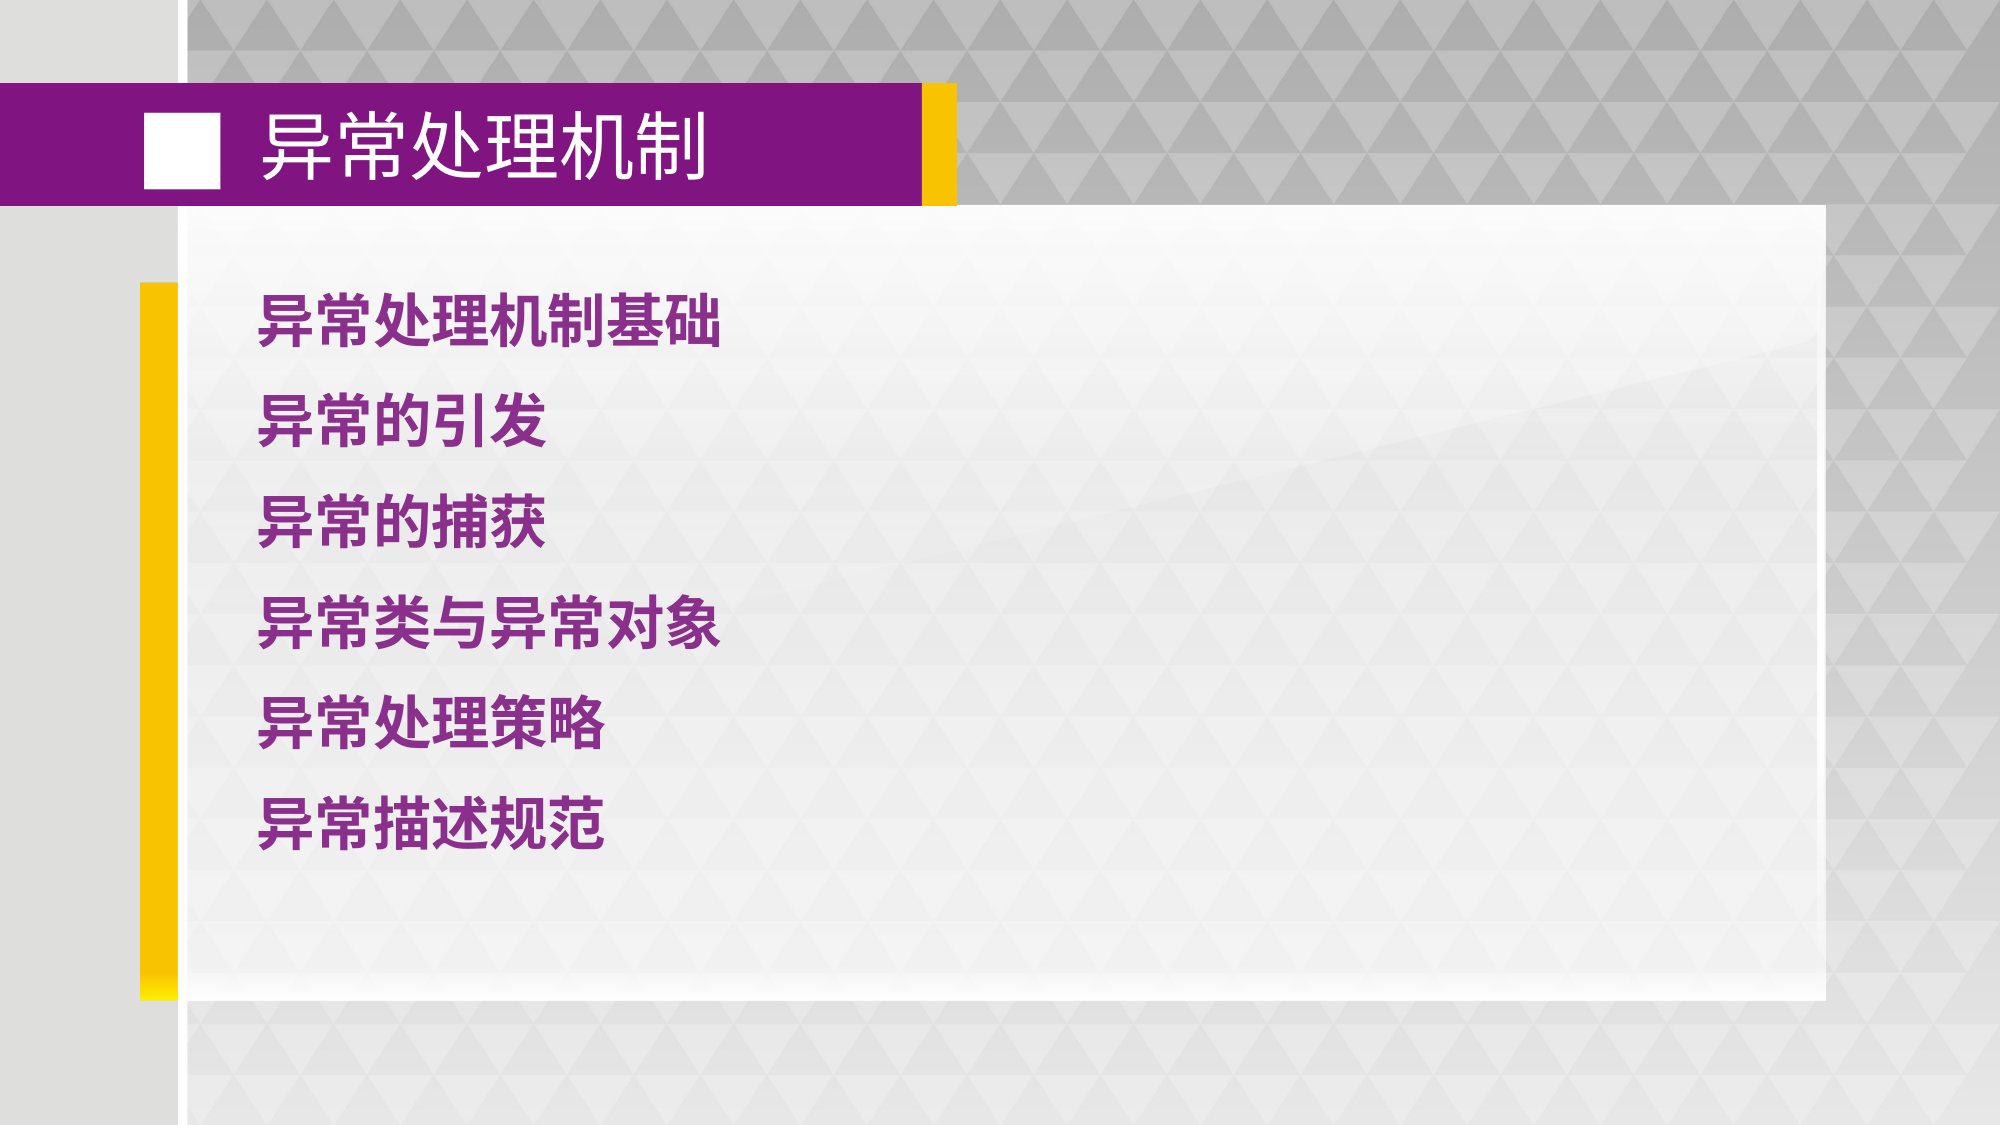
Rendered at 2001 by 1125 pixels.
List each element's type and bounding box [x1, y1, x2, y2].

picture [0, 0, 2000, 1125]
text_box [120, 69, 727, 206]
